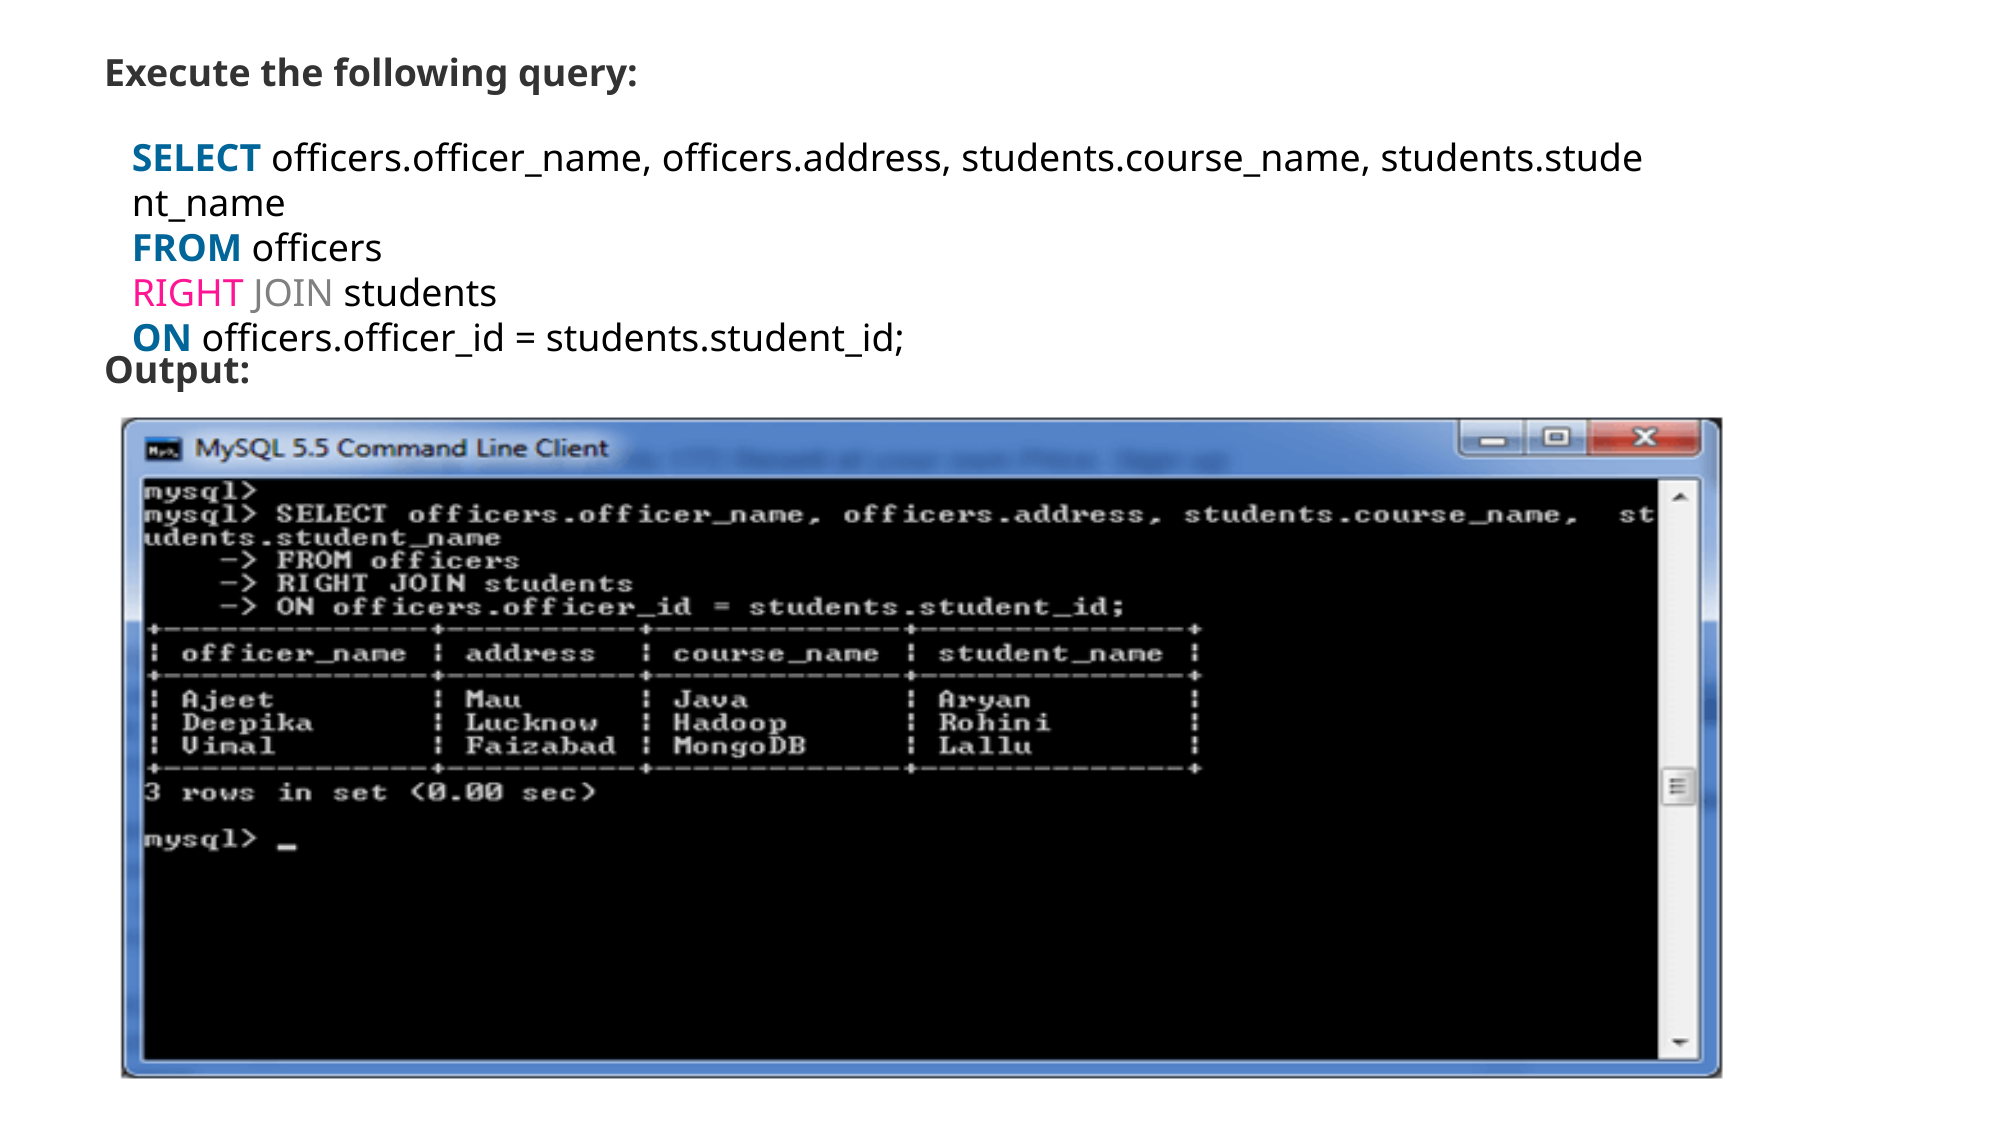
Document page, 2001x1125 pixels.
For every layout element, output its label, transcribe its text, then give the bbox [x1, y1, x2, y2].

text_box SELECT officers.officer_name, officers.address, students.course_name, students.student_name FROM officers RIGHT JOIN students ON officers.officer_id = students.student_id; [117, 126, 1662, 367]
text_box Output: [89, 339, 1090, 399]
picture [117, 414, 1728, 1083]
text_box Execute the following query: [89, 42, 1090, 102]
